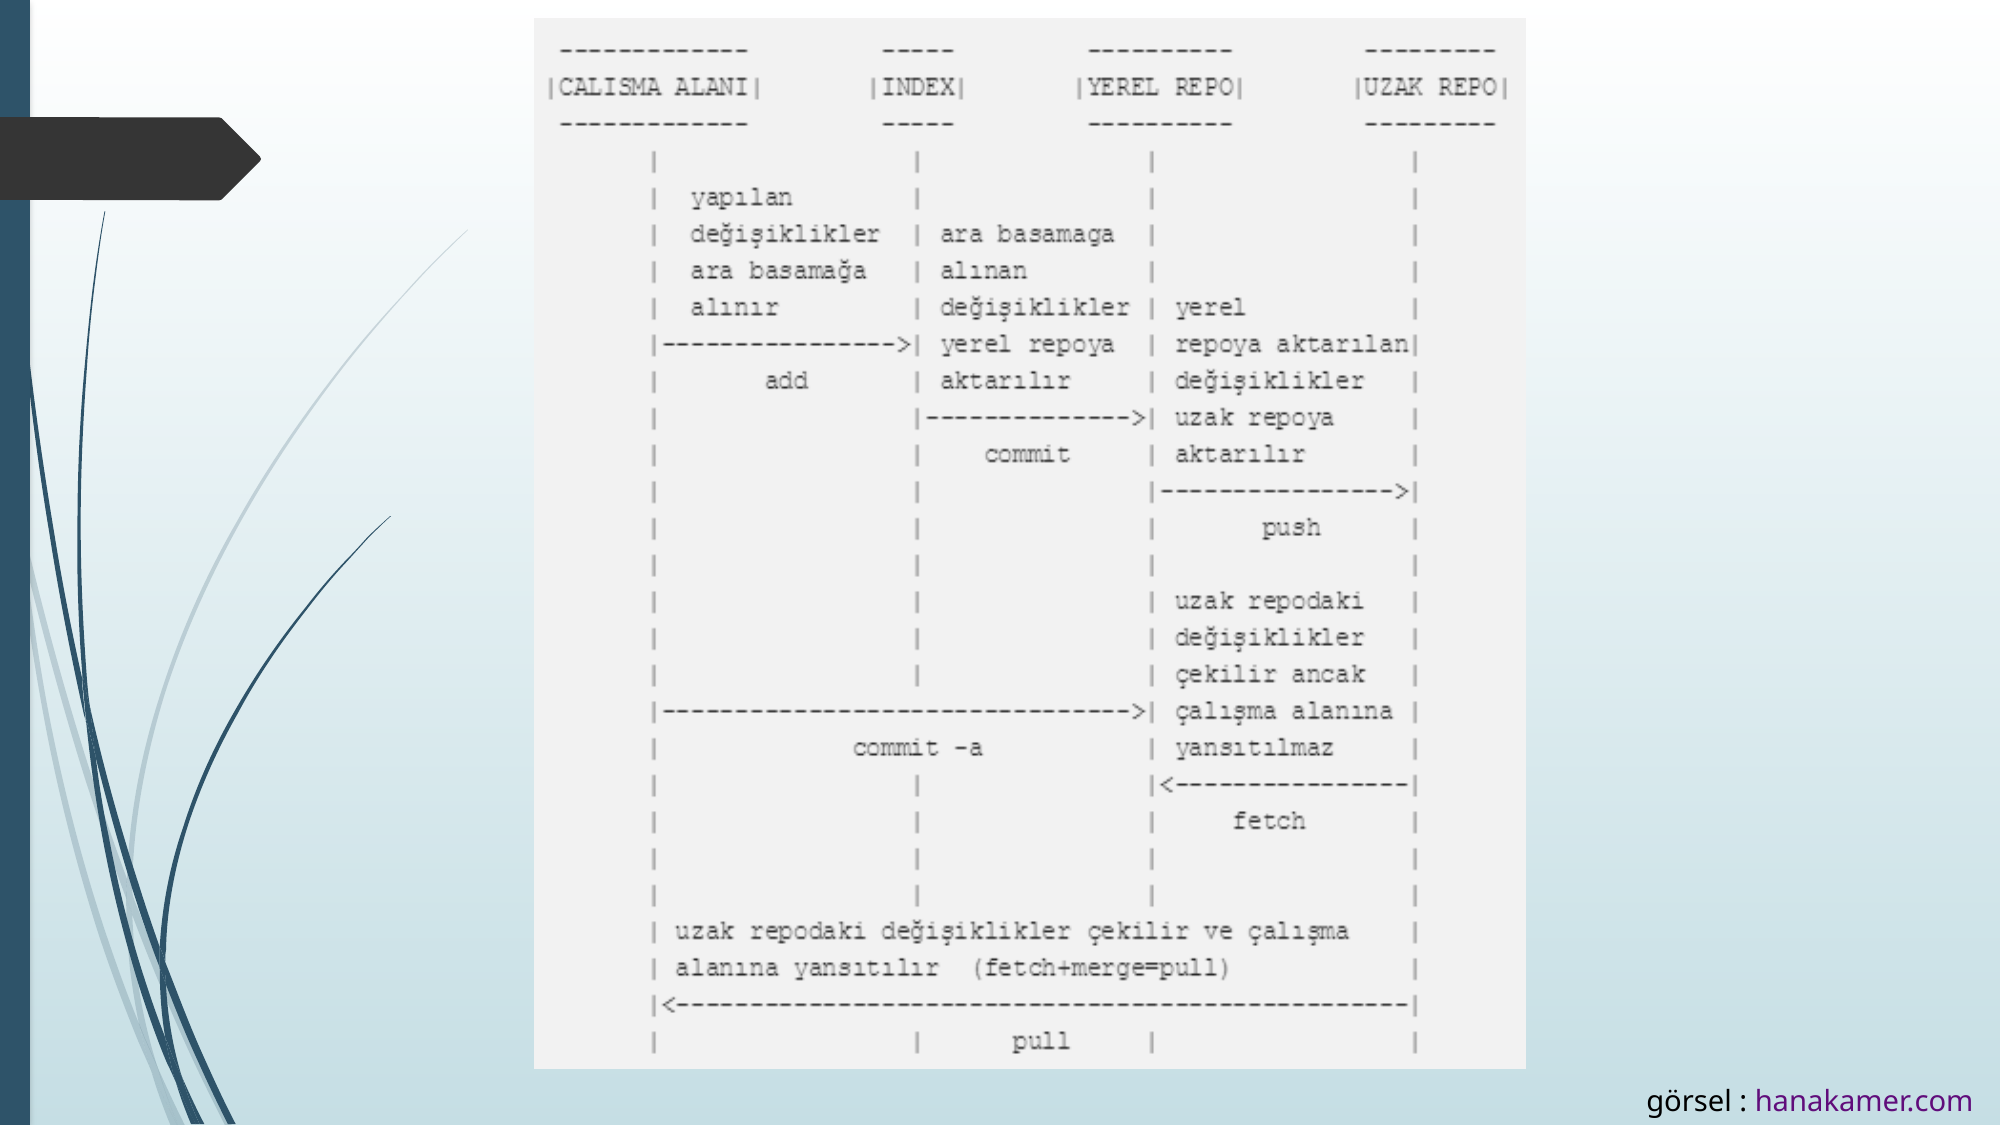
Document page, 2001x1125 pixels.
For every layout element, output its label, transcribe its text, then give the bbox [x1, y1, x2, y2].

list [534, 18, 1526, 1070]
text_box görsel : hanakamer.com [1631, 1074, 1989, 1125]
